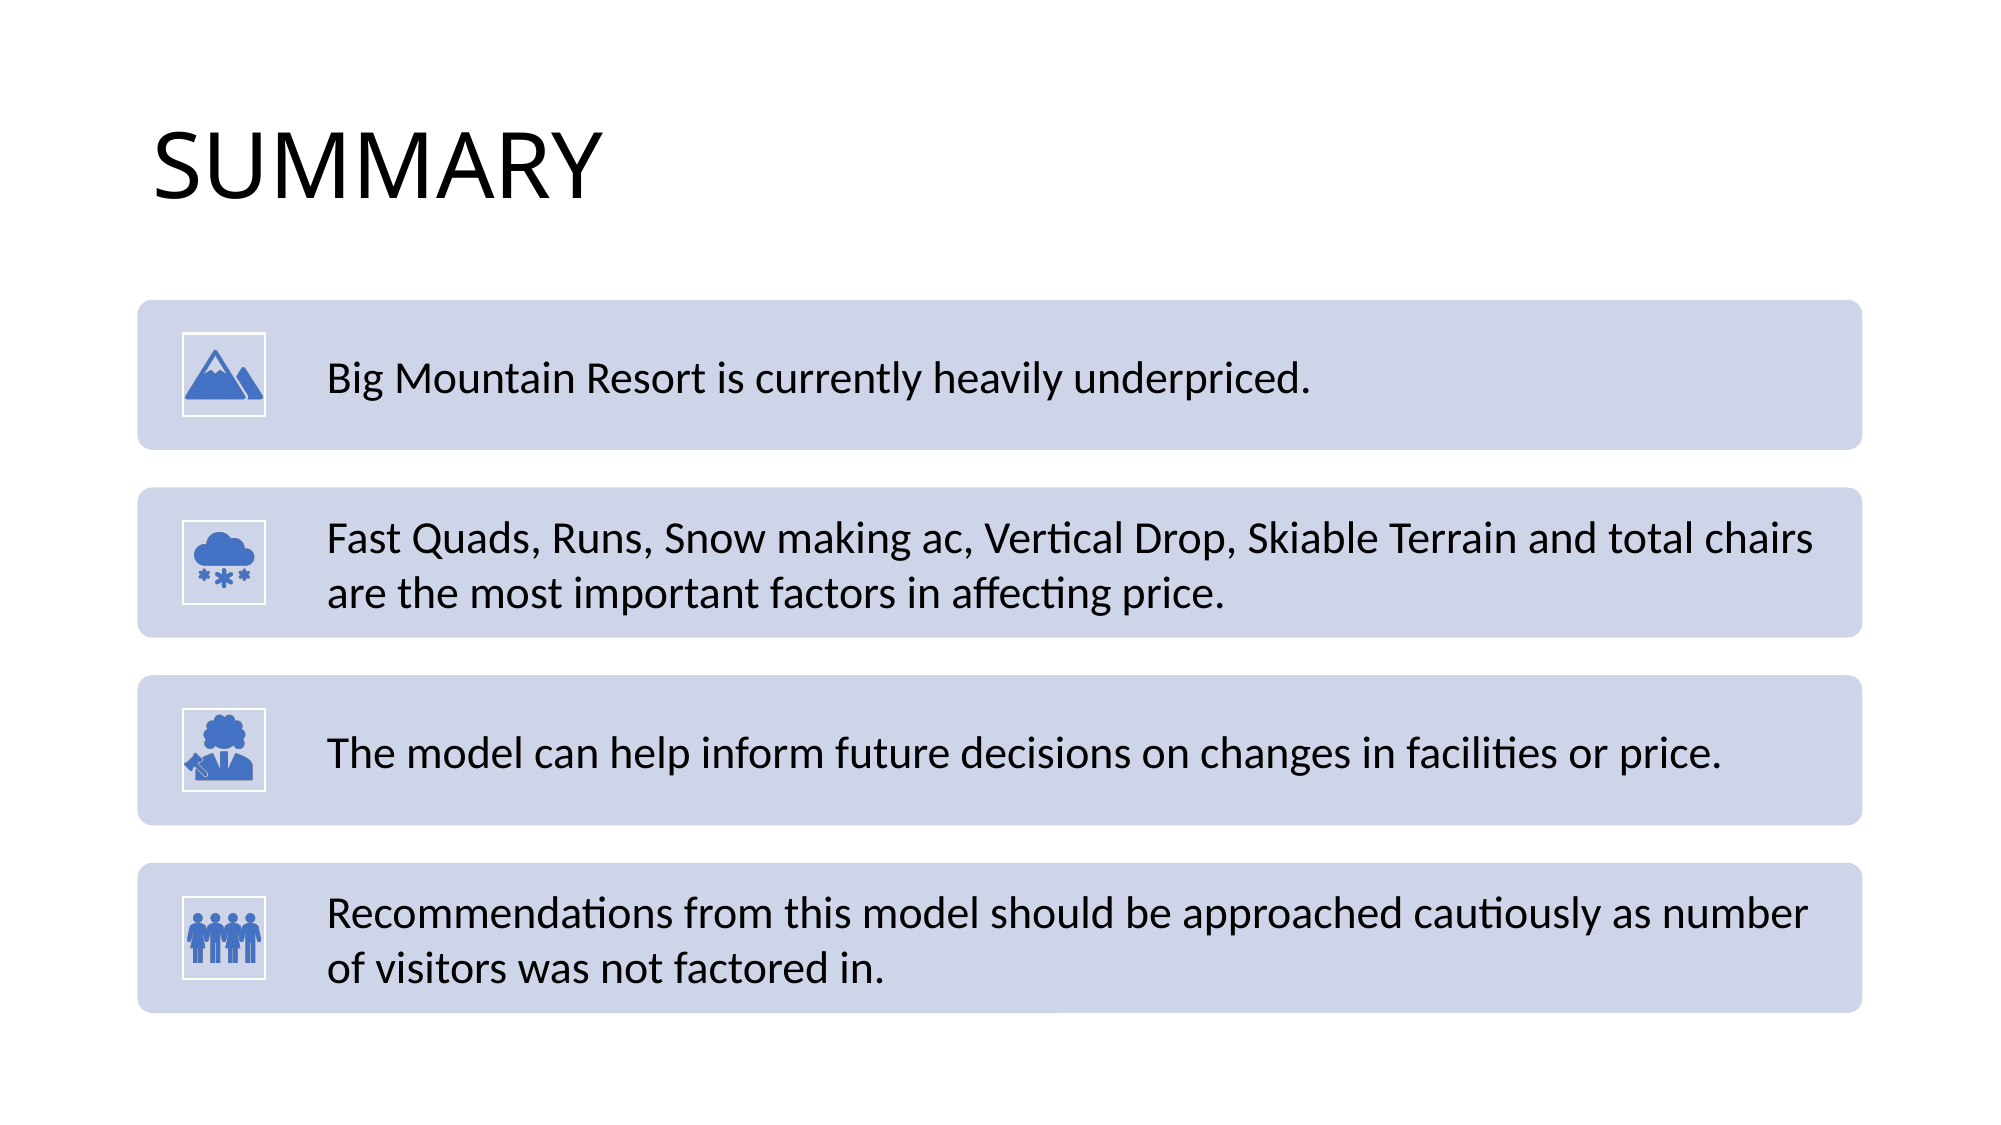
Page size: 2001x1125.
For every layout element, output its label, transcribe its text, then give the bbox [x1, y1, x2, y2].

title SUMMARY [137, 59, 1863, 278]
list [137, 299, 1863, 1014]
